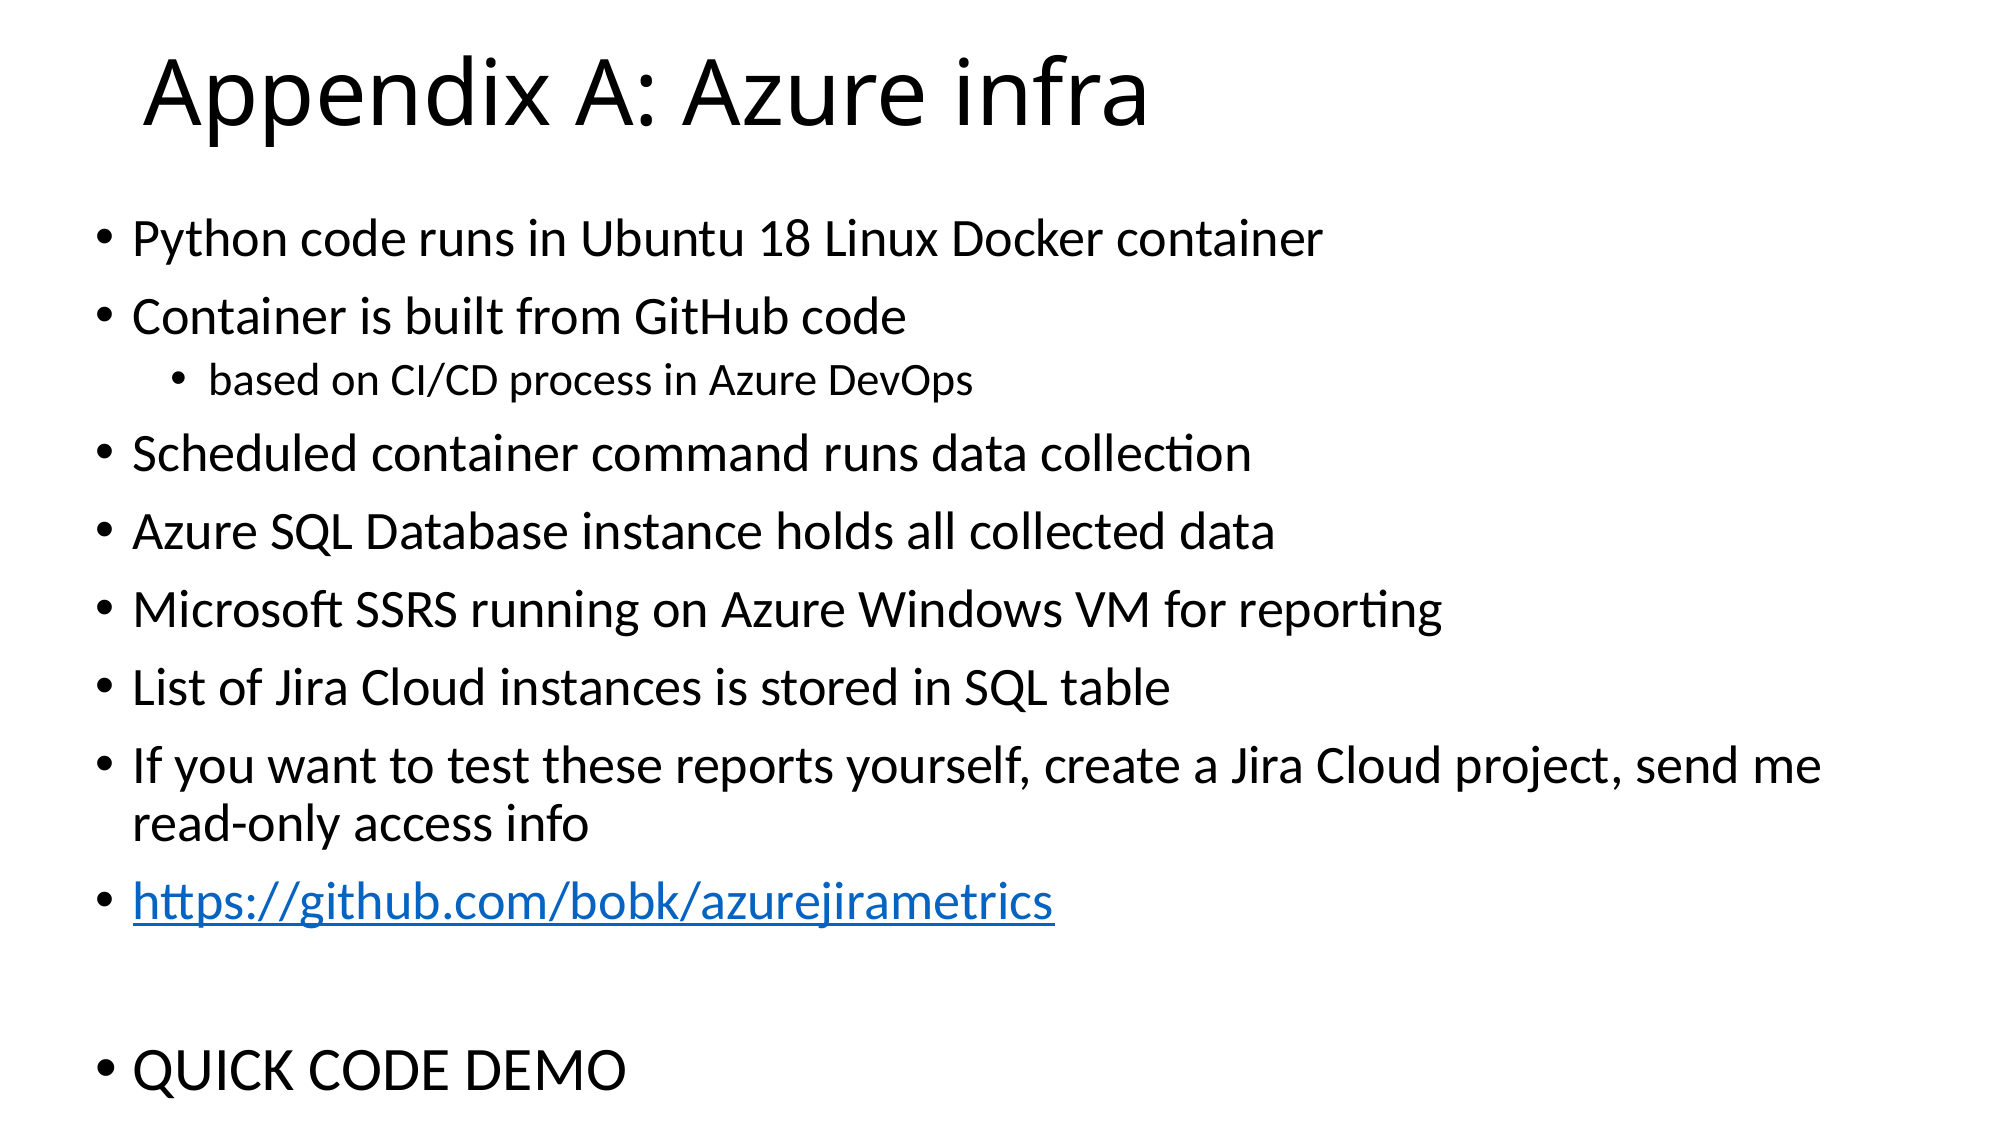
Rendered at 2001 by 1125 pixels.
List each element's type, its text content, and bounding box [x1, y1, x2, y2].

list Python code runs in Ubuntu 18 Linux Docker container Container is built from GitHub code based on CI/CD process in Azure DevOps Scheduled container command runs data collection Azure SQL Database instance holds all collected data Microsoft SSRS running on Azure Windows VM for reporting List of Jira Cloud instances is stored in SQL table If you want to test these reports yourself, create a Jira Cloud project, send me read-only access info https://github.com/bobk/azurejirametrics QUICK CODE DEMO [80, 202, 1917, 1115]
title Appendix A: Azure infra [128, 36, 1854, 156]
